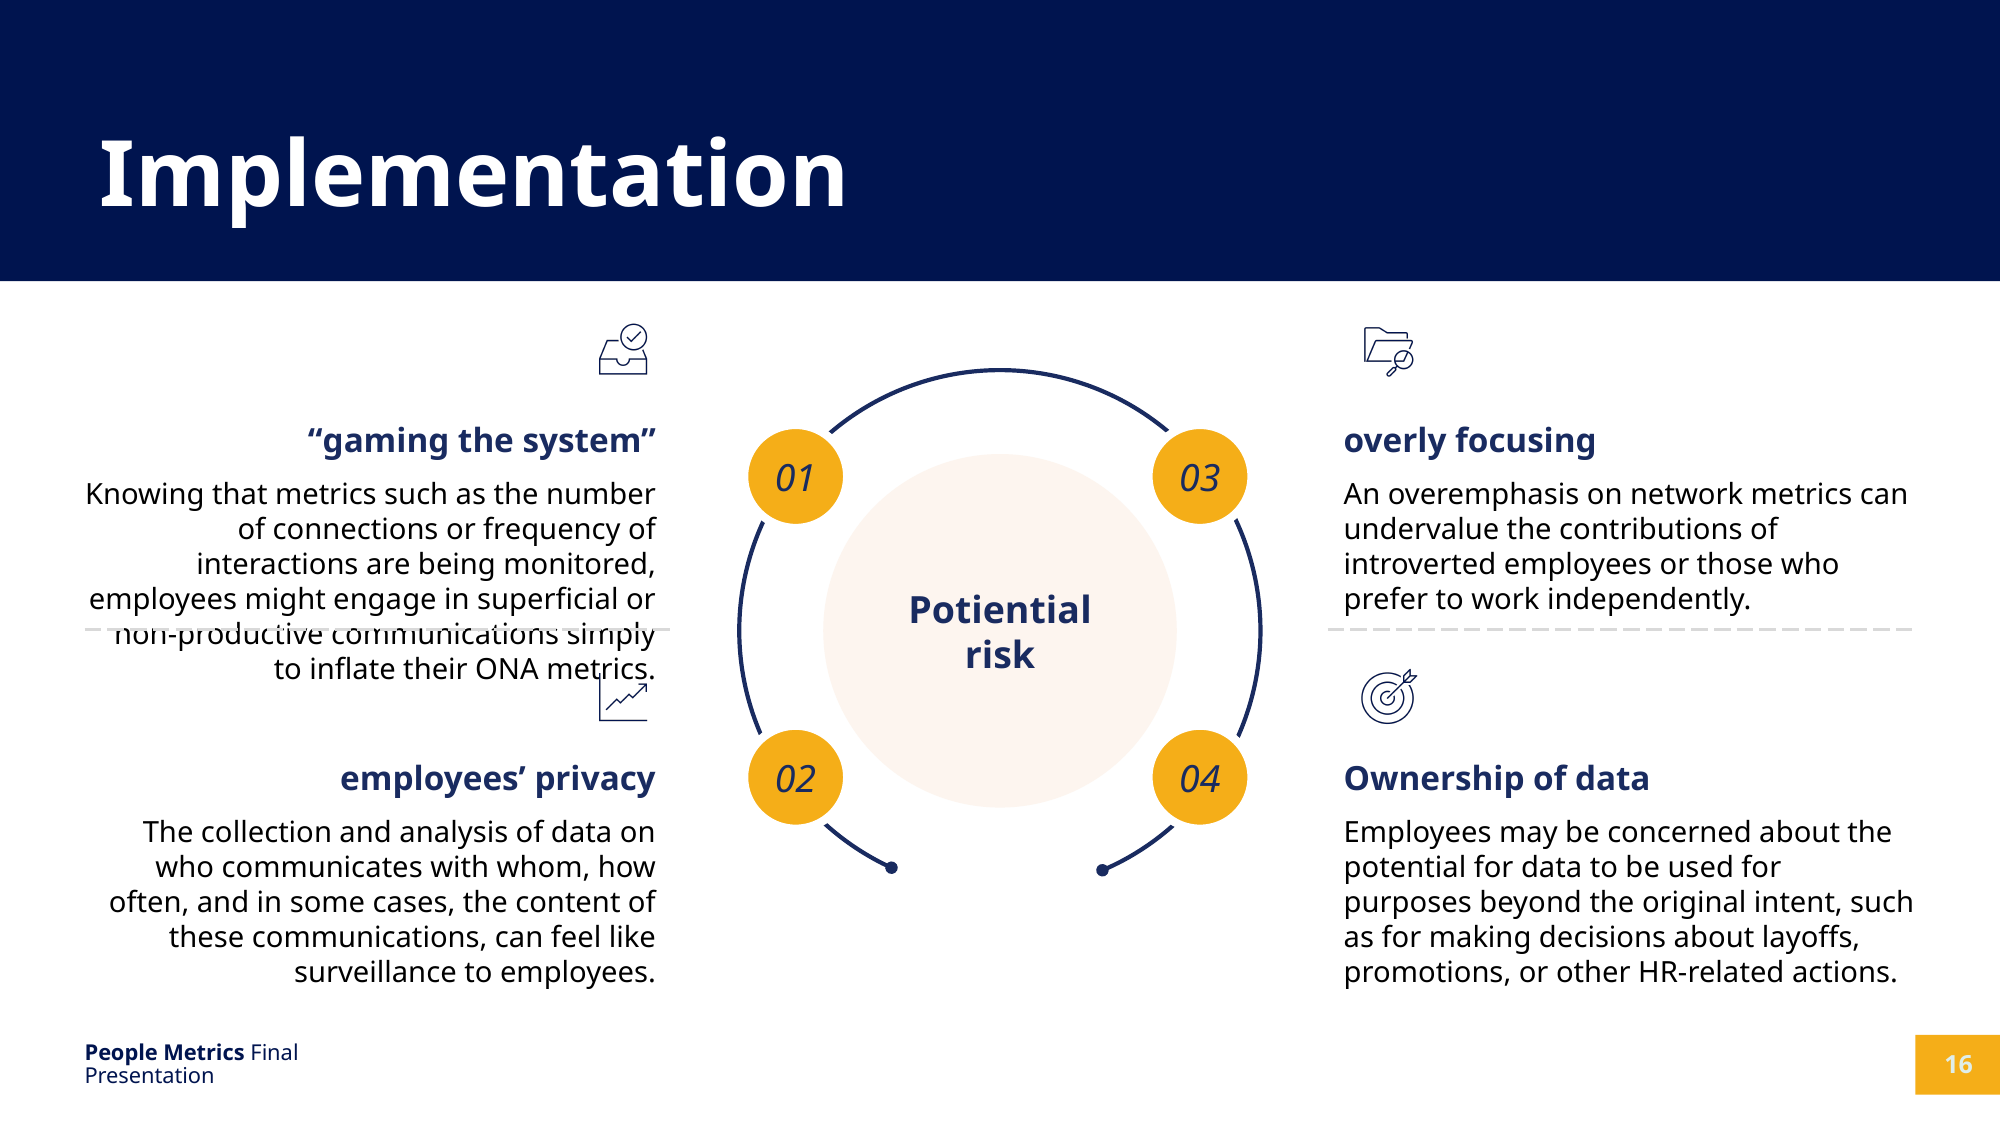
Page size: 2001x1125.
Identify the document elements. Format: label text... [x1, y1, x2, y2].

text_box Ownership of data [1343, 749, 1916, 800]
text_box employees’ privacy [84, 749, 657, 800]
picture [588, 663, 657, 732]
text_box 04 [1147, 724, 1253, 830]
text_box People Metrics Final Presentation [84, 1041, 423, 1089]
title Implementation [84, 90, 1863, 264]
text_box An overemphasis on network metrics can undervalue the contributions of introverted employees or those who prefer to work independently. [1343, 468, 1916, 590]
picture [1354, 315, 1423, 383]
picture [1354, 663, 1423, 732]
text_box 02 [743, 724, 849, 830]
text_box 03 [1147, 423, 1253, 530]
text_box [0, 0, 2000, 282]
text_box The collection and analysis of data on who communicates with whom, how often, and in some cases, the content of these communications, can feel like surveillance to employees. [84, 805, 657, 928]
text_box overly focusing [1343, 411, 1916, 463]
text_box Potiential risk [822, 452, 1178, 809]
text_box Knowing that metrics such as the number of connections or frequency of interactions are being monitored, employees might engage in superficial or non-productive communications simply to inflate their ONA metrics. [84, 468, 657, 590]
picture [588, 315, 657, 383]
text_box 01 [743, 423, 849, 530]
text_box Employees may be concerned about the potential for data to be used for purposes beyond the original intent, such as for making decisions about layoffs, promotions, or other HR-related actions. [1343, 805, 1916, 928]
slide_number 16 [1537, 1035, 1988, 1095]
text_box [1914, 1034, 2000, 1096]
text_box [738, 369, 1262, 877]
text_box “gaming the system” [84, 411, 657, 463]
